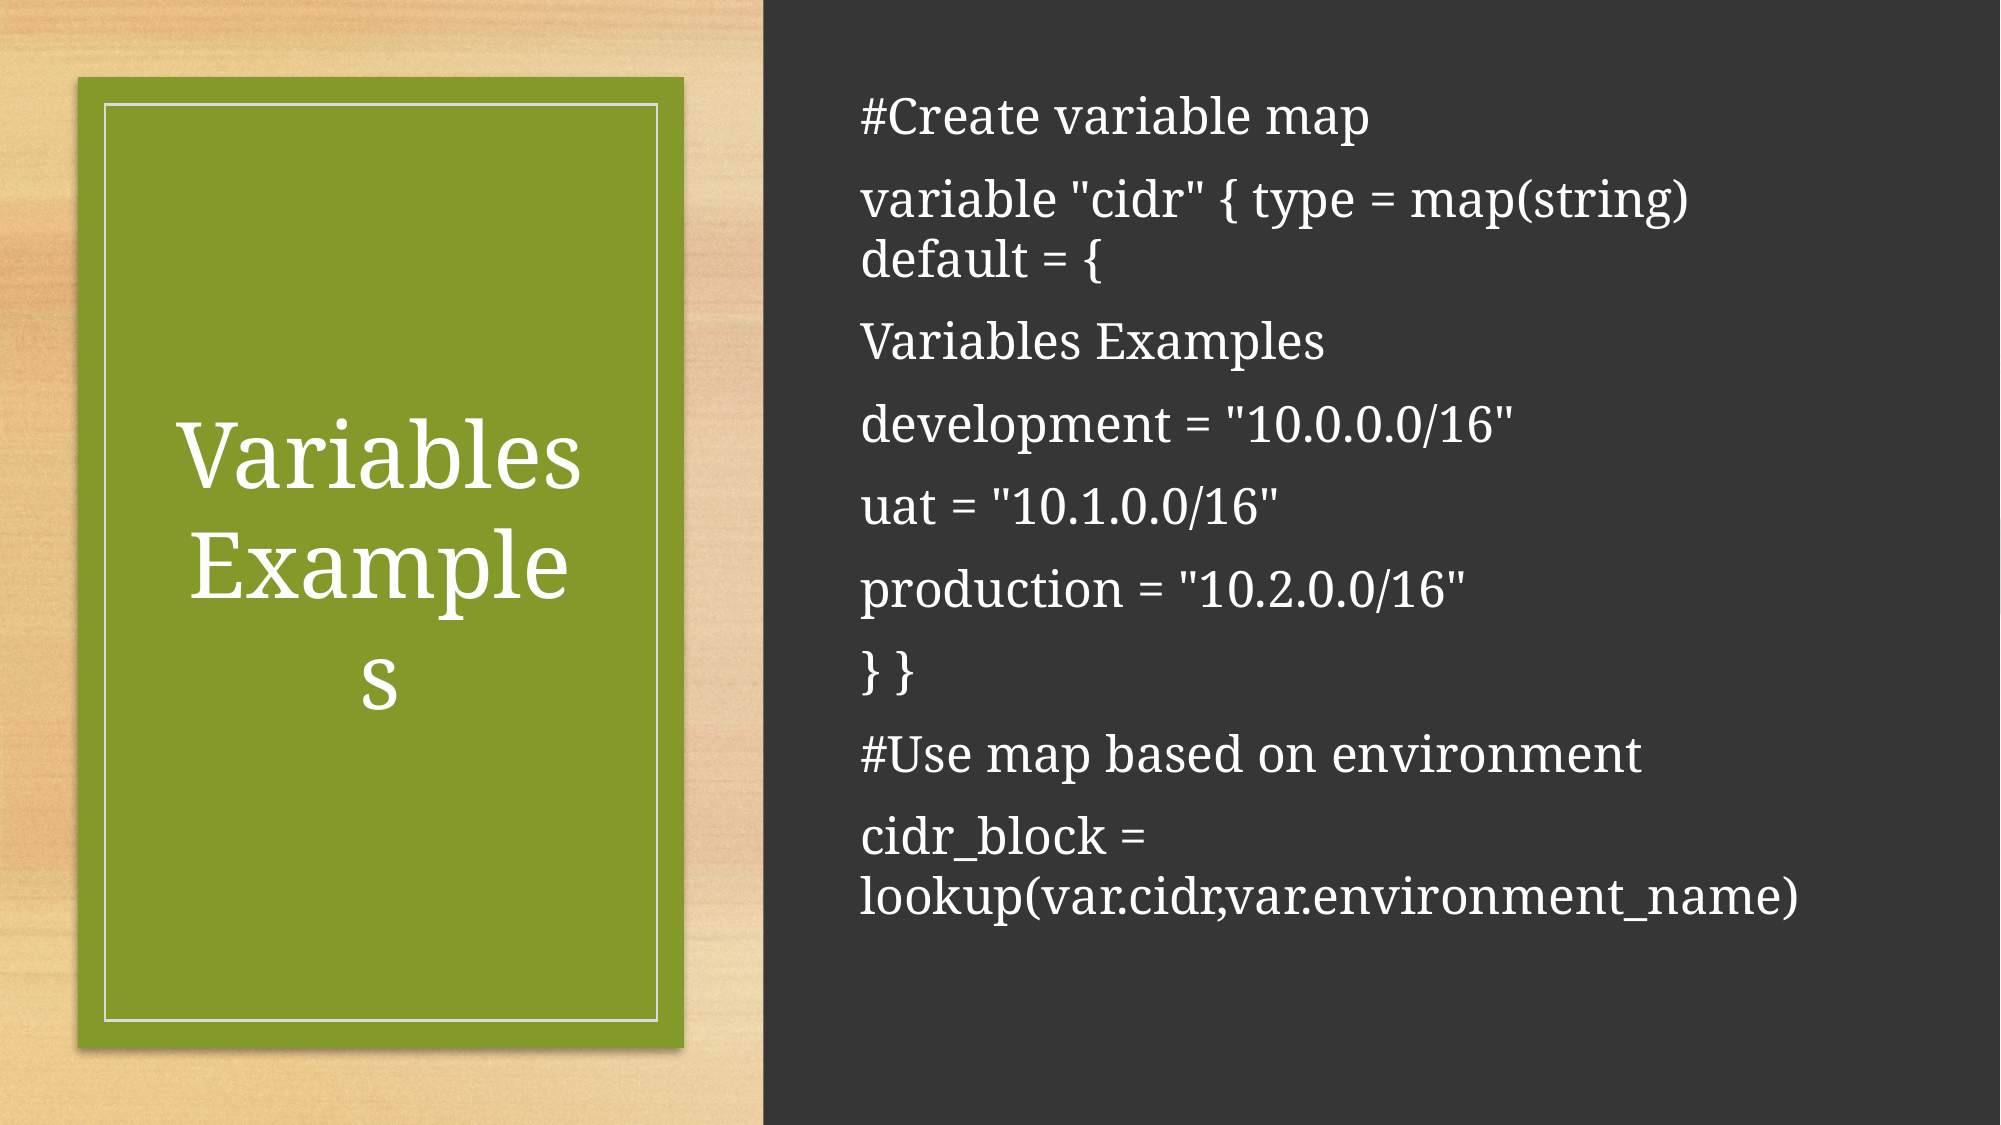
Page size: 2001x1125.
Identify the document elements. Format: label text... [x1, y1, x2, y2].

title Variables Examples [156, 156, 605, 968]
text_box [0, 0, 762, 1125]
text_box [762, 0, 2000, 1125]
text_box [104, 103, 658, 1021]
list #Create variable map variable "cidr" { type = map(string) default = { Variables Examples development = "10.0.0.0/16" uat = "10.1.0.0/16" production = "10.2.0.0/16" } } #Use map based on environment cidr_block = lookup(var.cidr,var.environment_name) [844, 77, 1822, 964]
text_box [77, 76, 685, 1049]
